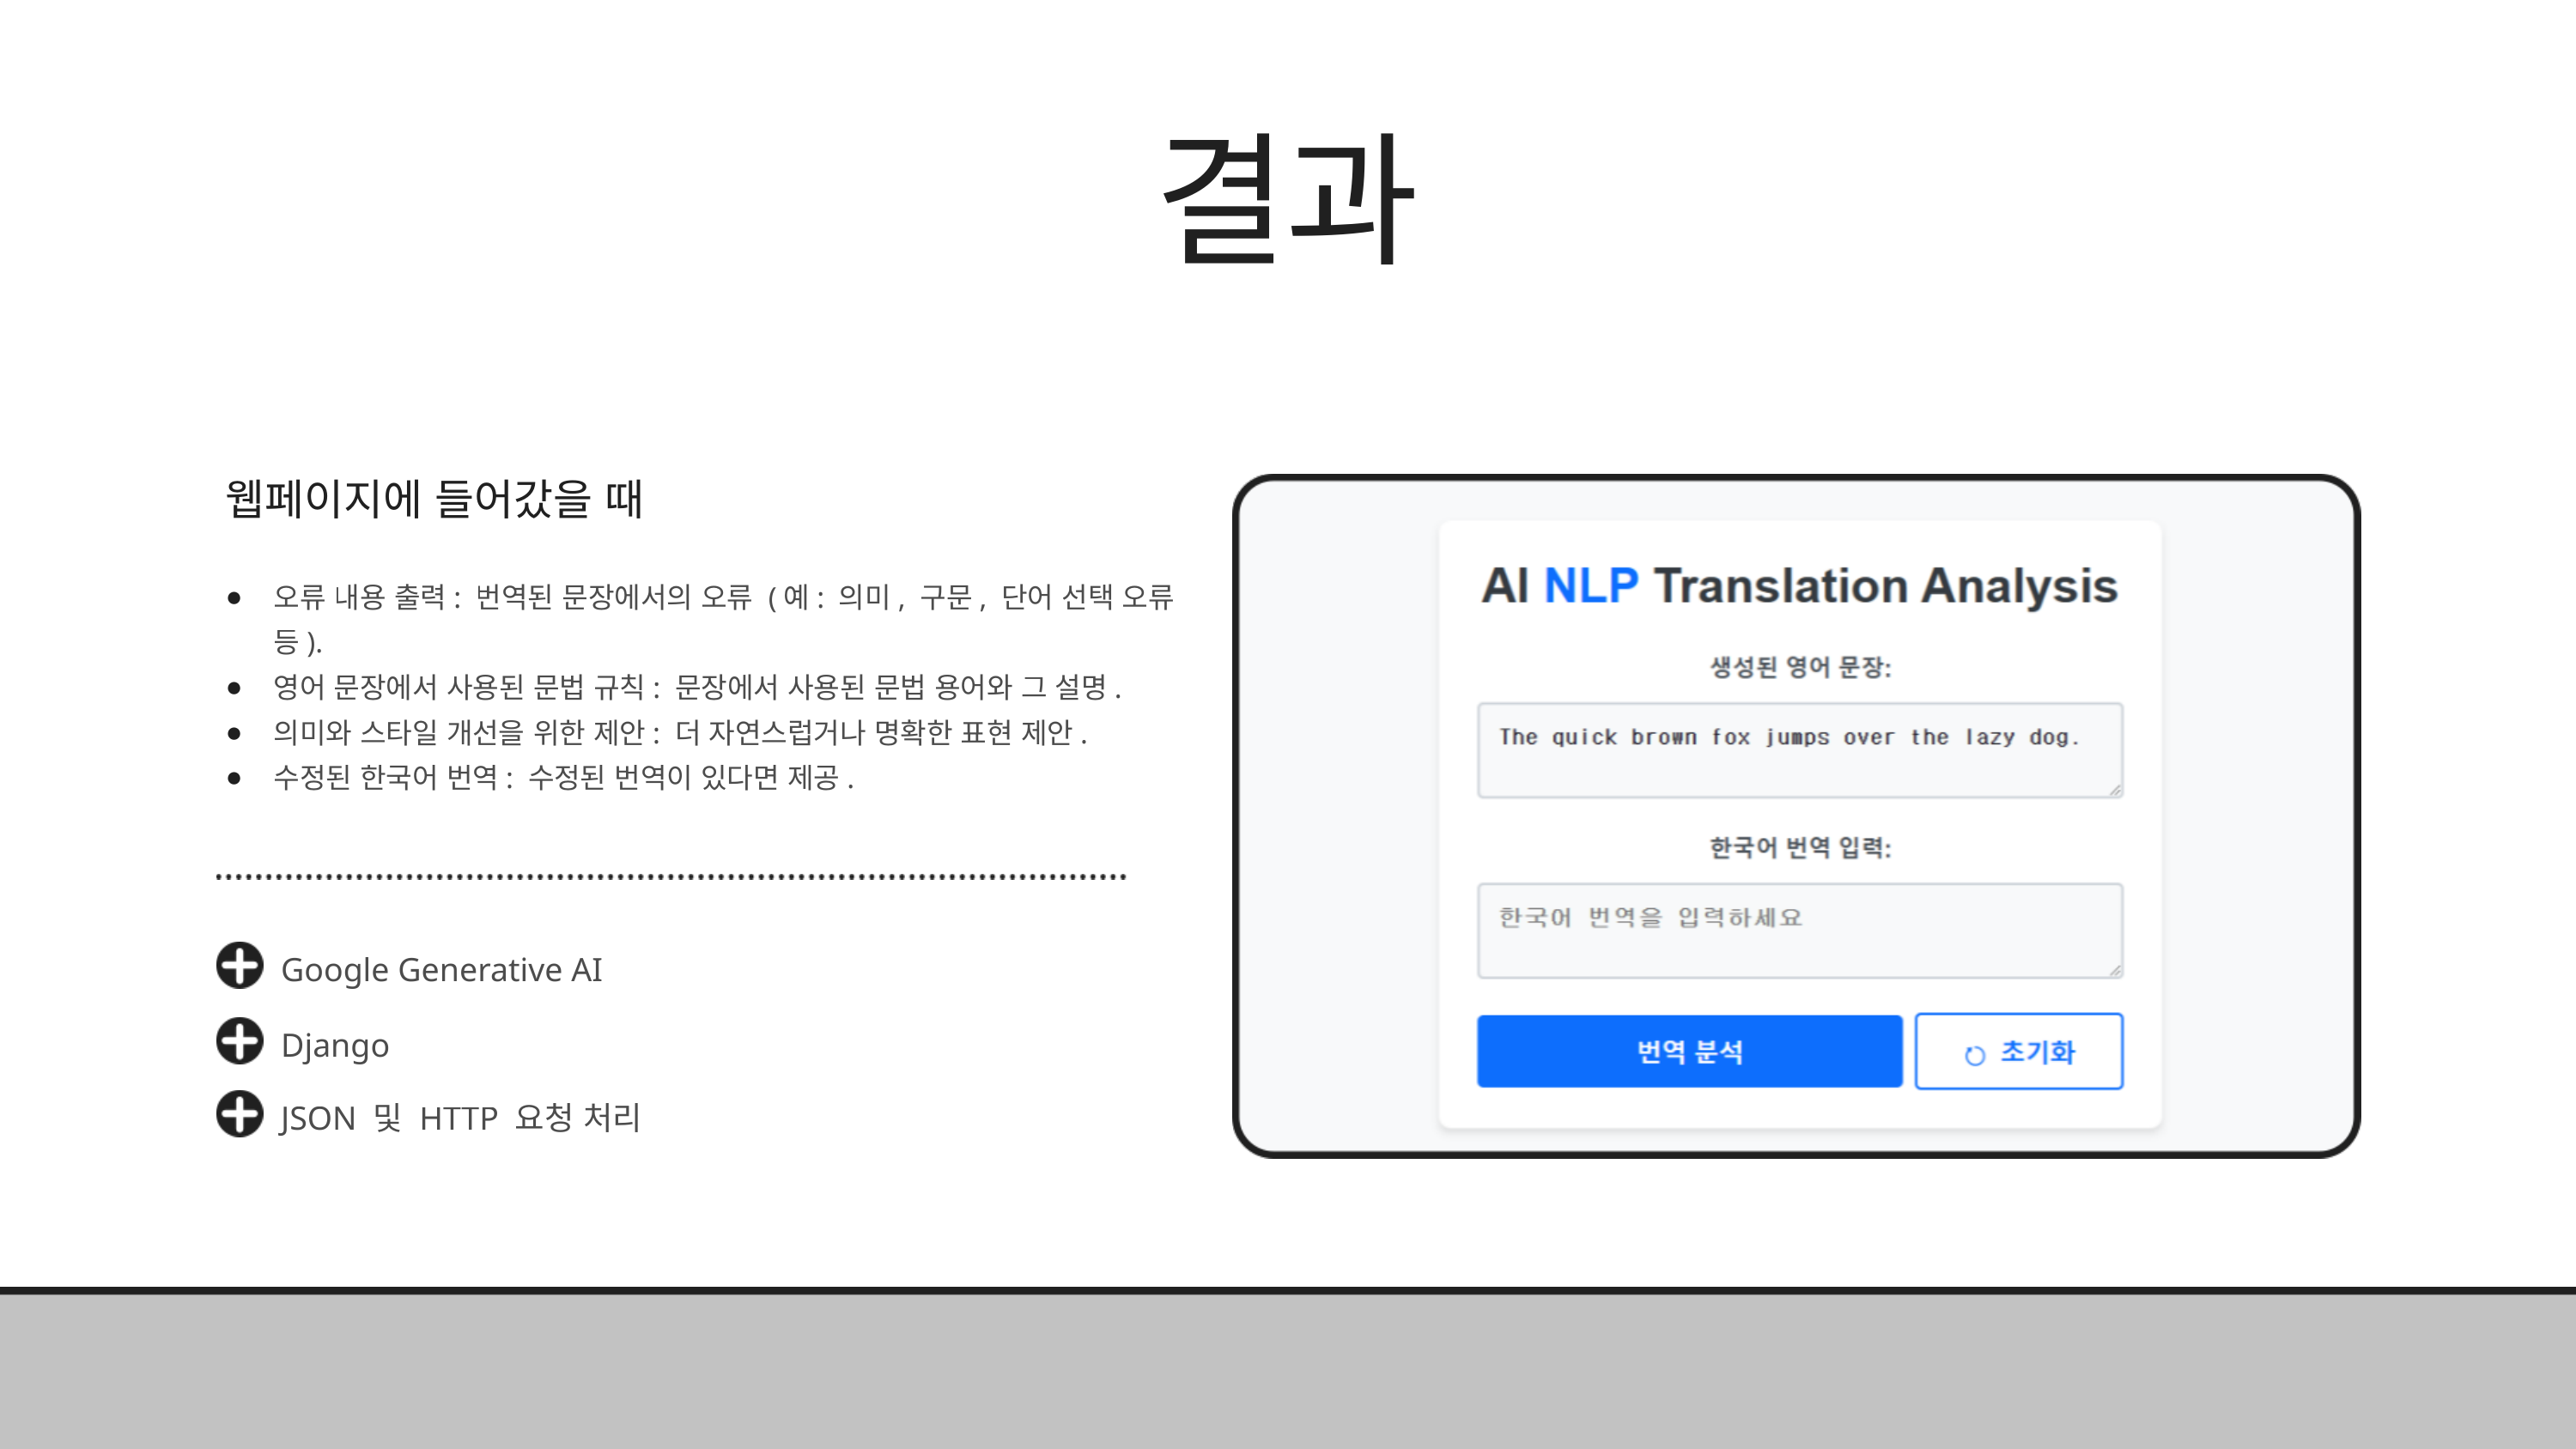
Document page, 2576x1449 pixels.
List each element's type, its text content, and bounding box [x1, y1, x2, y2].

text_box 웹페이지에 들어갔을 때 [225, 470, 870, 530]
text_box Django [281, 1016, 1159, 1061]
picture [216, 874, 1127, 881]
text_box Google Generative AI [281, 940, 1159, 985]
text_box 오류 내용 출력: 번역된 문장에서의 오류 (예: 의미, 구문, 단어 선택 오류 등). 영어 문장에서 사용된 문법 규칙: 문장에서 사용된 문법 용어와 그 설명. 의미와 스타일 개선을 위한 제안: 더 자연스럽거나 명확한 표현 제안. 수정된 한국어 번역: 수정된 번역이 있다면 제공. [225, 591, 1190, 771]
picture [0, 1287, 2576, 1449]
text_box 결과 [529, 106, 2045, 310]
picture [216, 1017, 264, 1064]
picture [216, 942, 264, 990]
picture [1232, 473, 2362, 1160]
text_box JSON 및 HTTP 요청 처리 [281, 1088, 1159, 1134]
picture [216, 1090, 264, 1138]
